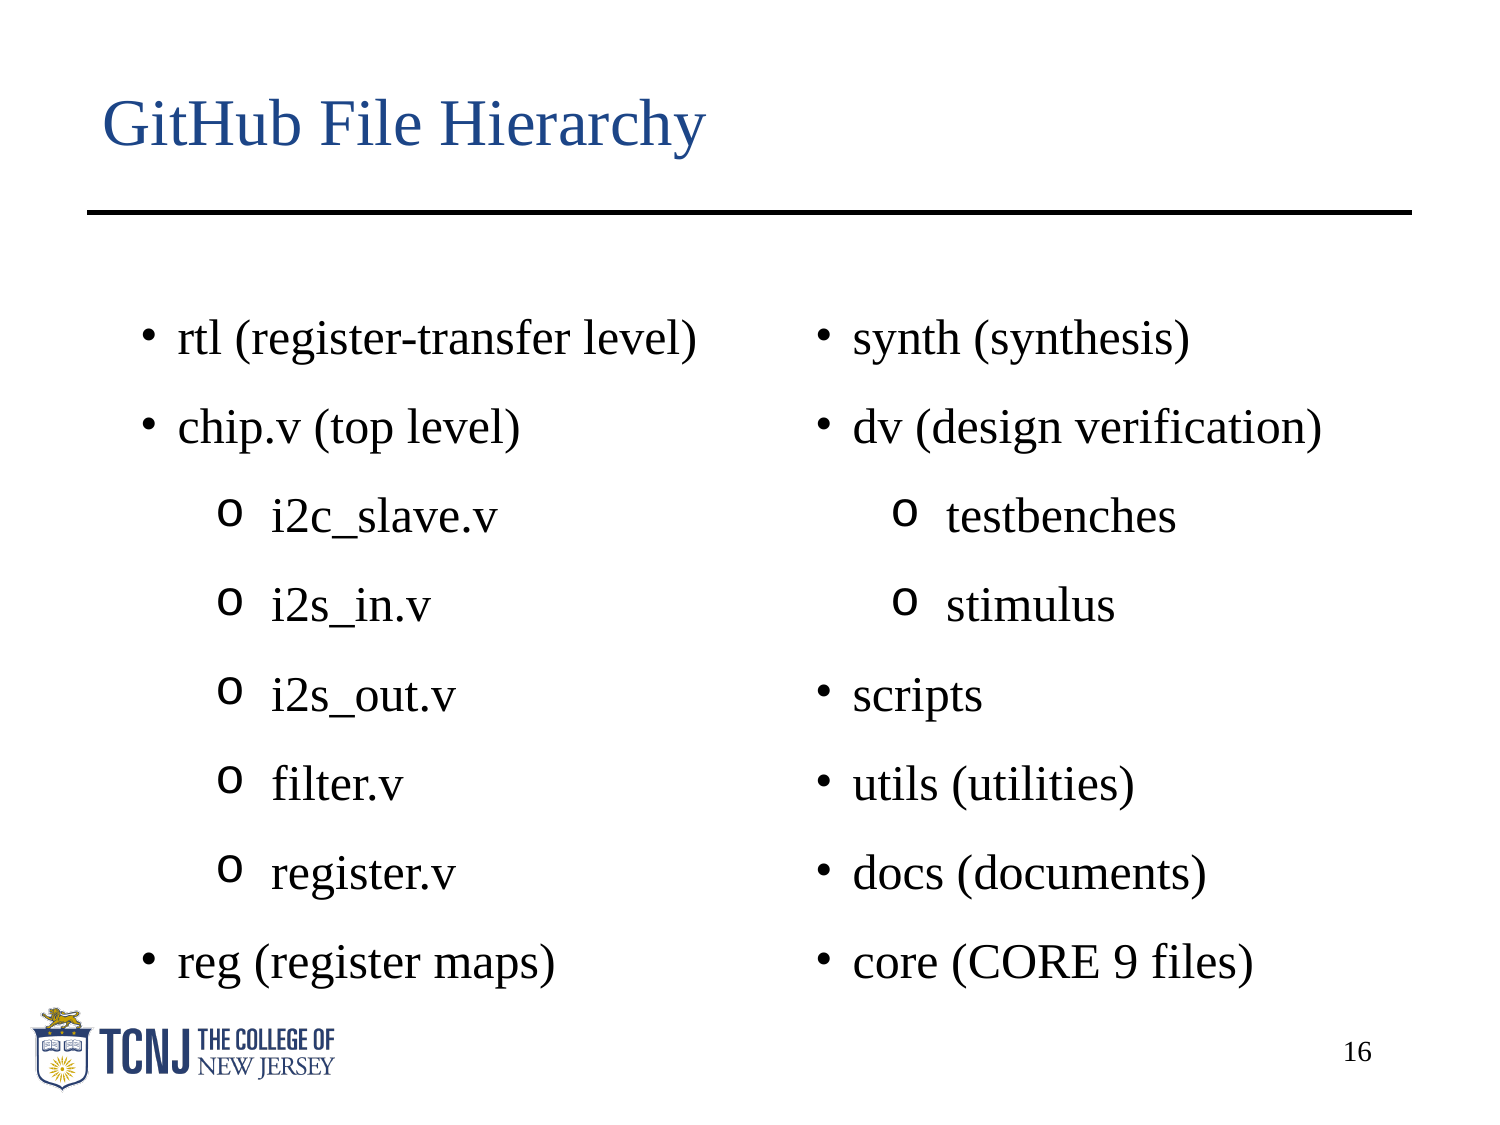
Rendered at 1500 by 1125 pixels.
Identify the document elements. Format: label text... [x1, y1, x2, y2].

slide_number 16 [1074, 1025, 1388, 1100]
picture [0, 864, 368, 1125]
list rtl (register-transfer level) chip.v (top level) i2c_slave.v i2s_in.v i2s_out.v filter.v register.v reg (register maps) [87, 289, 738, 985]
title GitHub File Hierarchy [87, 24, 1388, 213]
list synth (synthesis) dv (design verification) testbenches stimulus scripts utils (utilities) docs (documents) core (CORE 9 files) [762, 289, 1413, 965]
